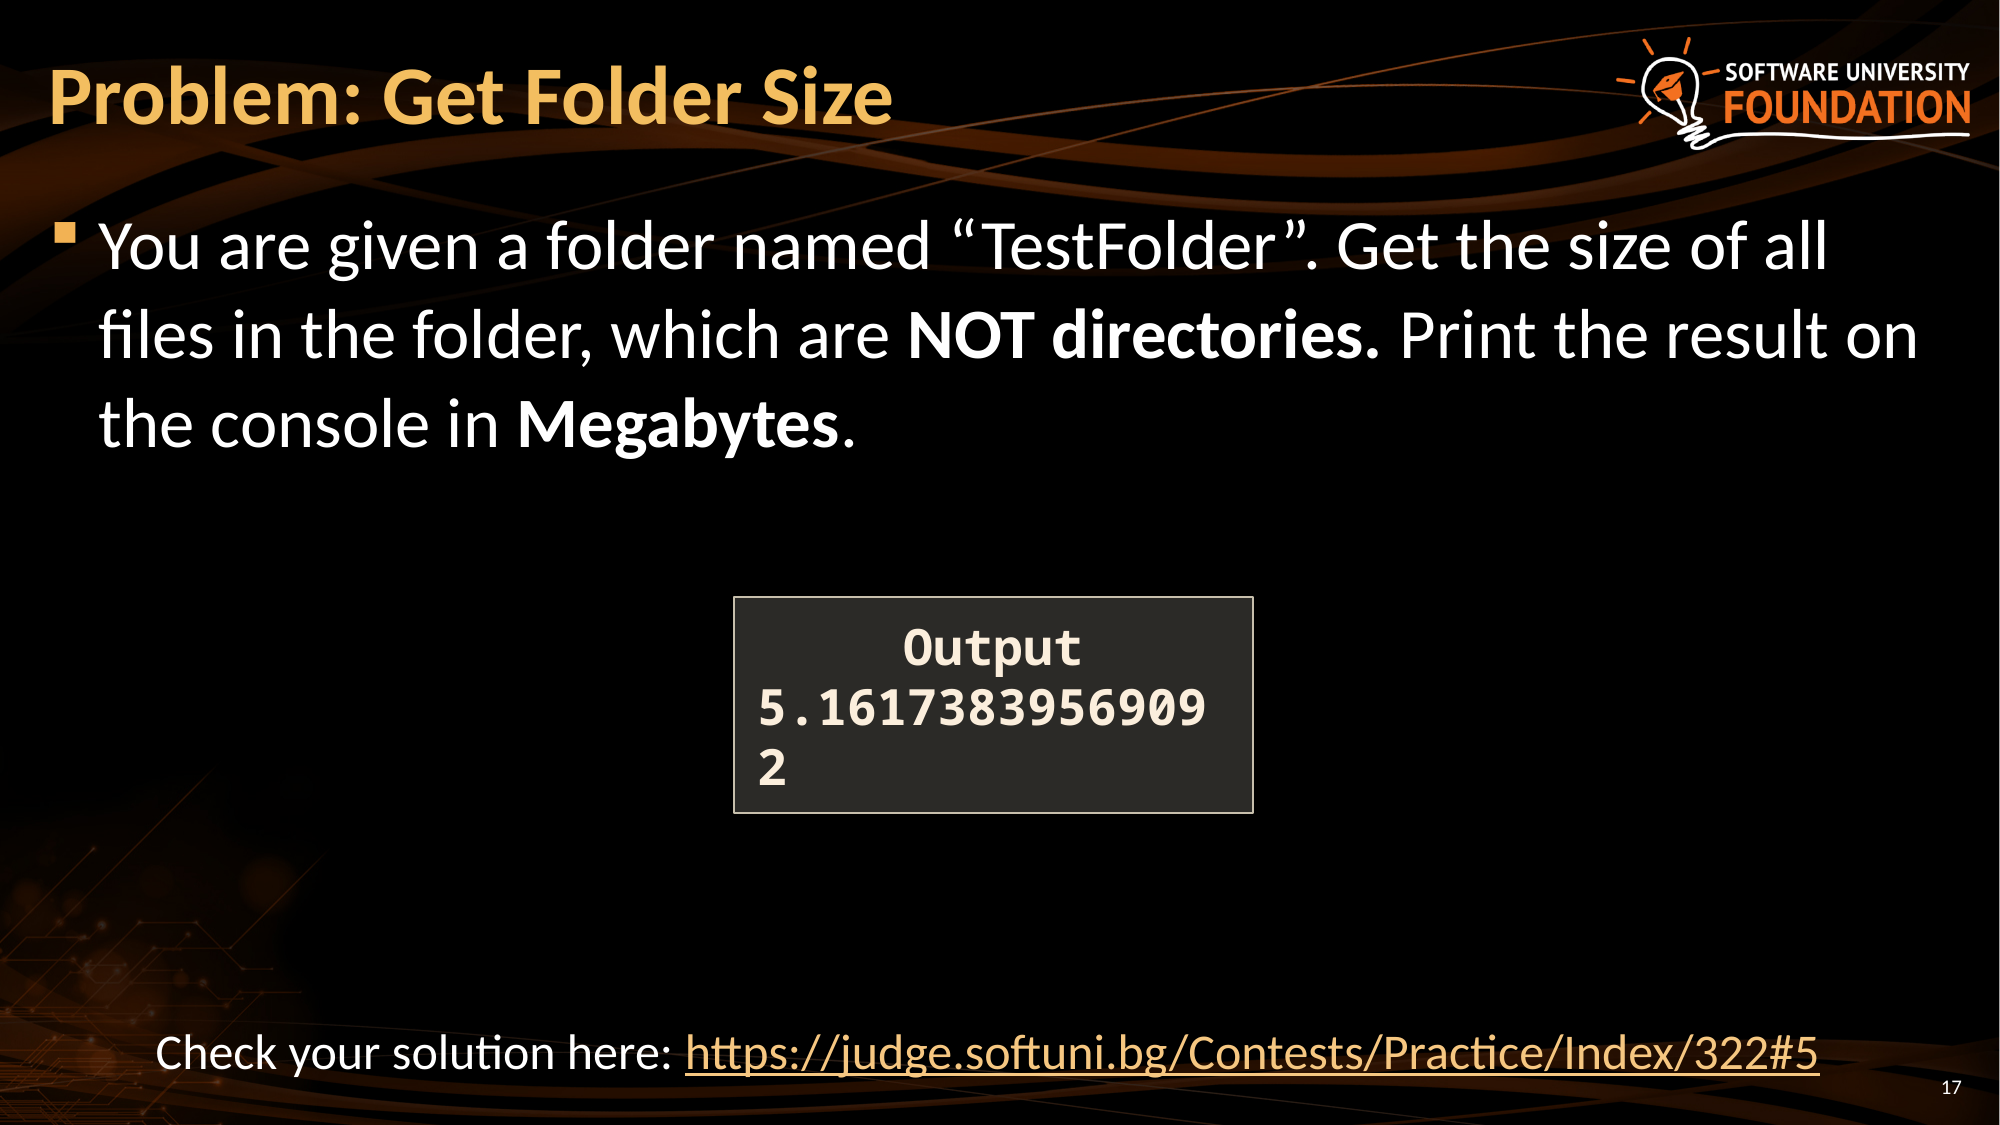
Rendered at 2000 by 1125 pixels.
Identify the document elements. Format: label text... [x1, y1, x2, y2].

text_box Output 5.16173839569092 [734, 597, 1253, 813]
list You are given a folder named “TestFolder”. Get the size of all files in the folder, which are NOT directories. Print the result on the console in Megabytes. [31, 188, 1968, 1103]
picture [0, 0, 2000, 1125]
title Problem: Get Folder Size [30, 6, 1602, 189]
text_box Check your solution here: https://judge.softuni.bg/Contests/Practice/Index/322#5 [124, 1011, 1863, 1087]
